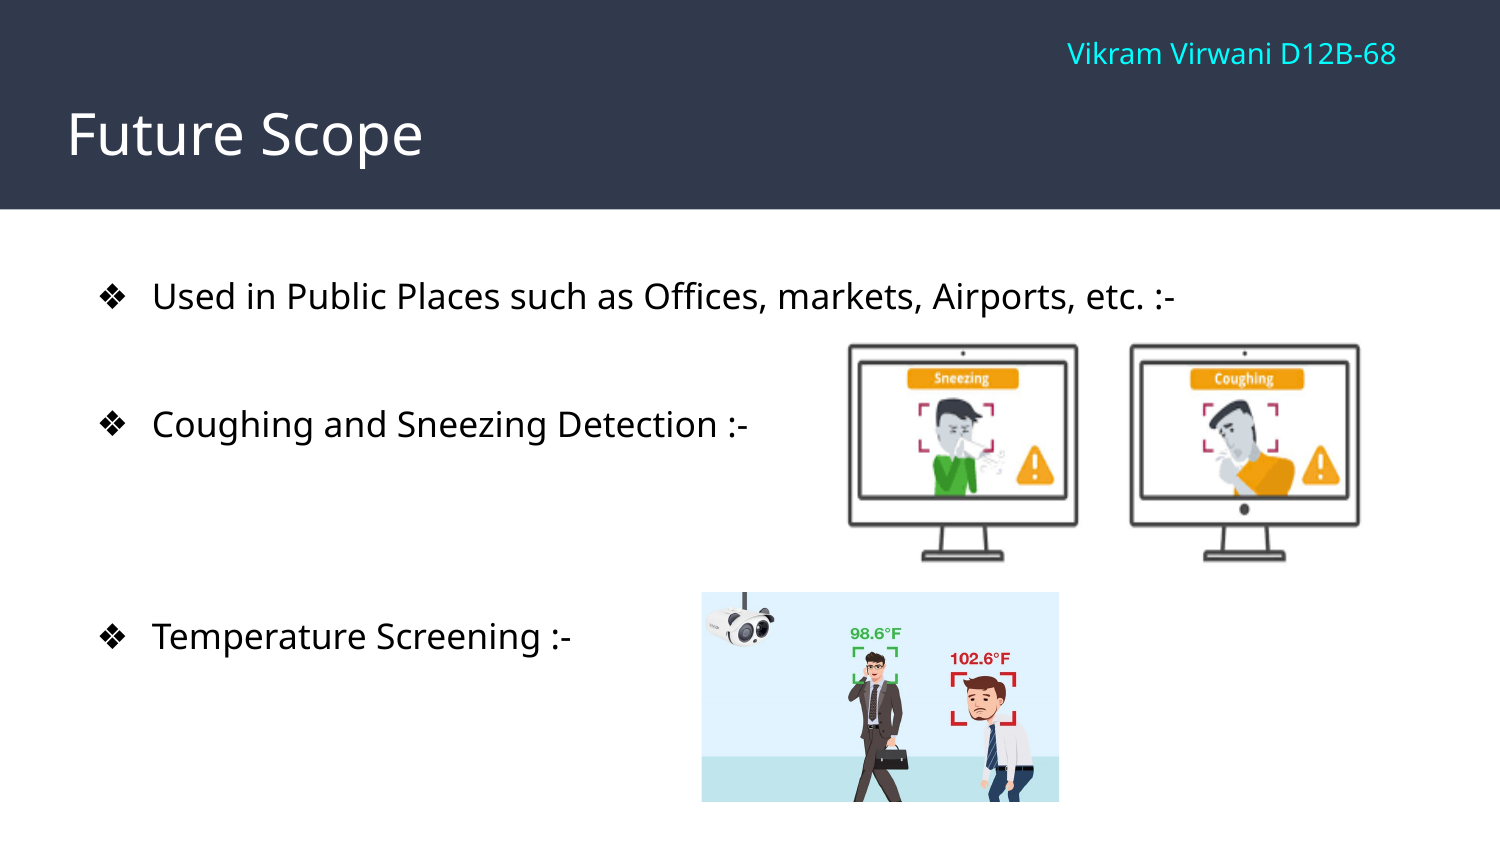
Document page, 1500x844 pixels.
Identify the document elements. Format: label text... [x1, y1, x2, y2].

picture [811, 329, 1399, 576]
text_box Vikram Virwani D12B-68 [1052, 20, 1475, 86]
picture [701, 591, 1060, 802]
title Future Scope [51, 82, 1449, 185]
text_box Used in Public Places such as Offices, markets, Airports, etc. :- Coughing and Sneezing Detection :- Temperature Screening :- [61, 259, 1460, 800]
